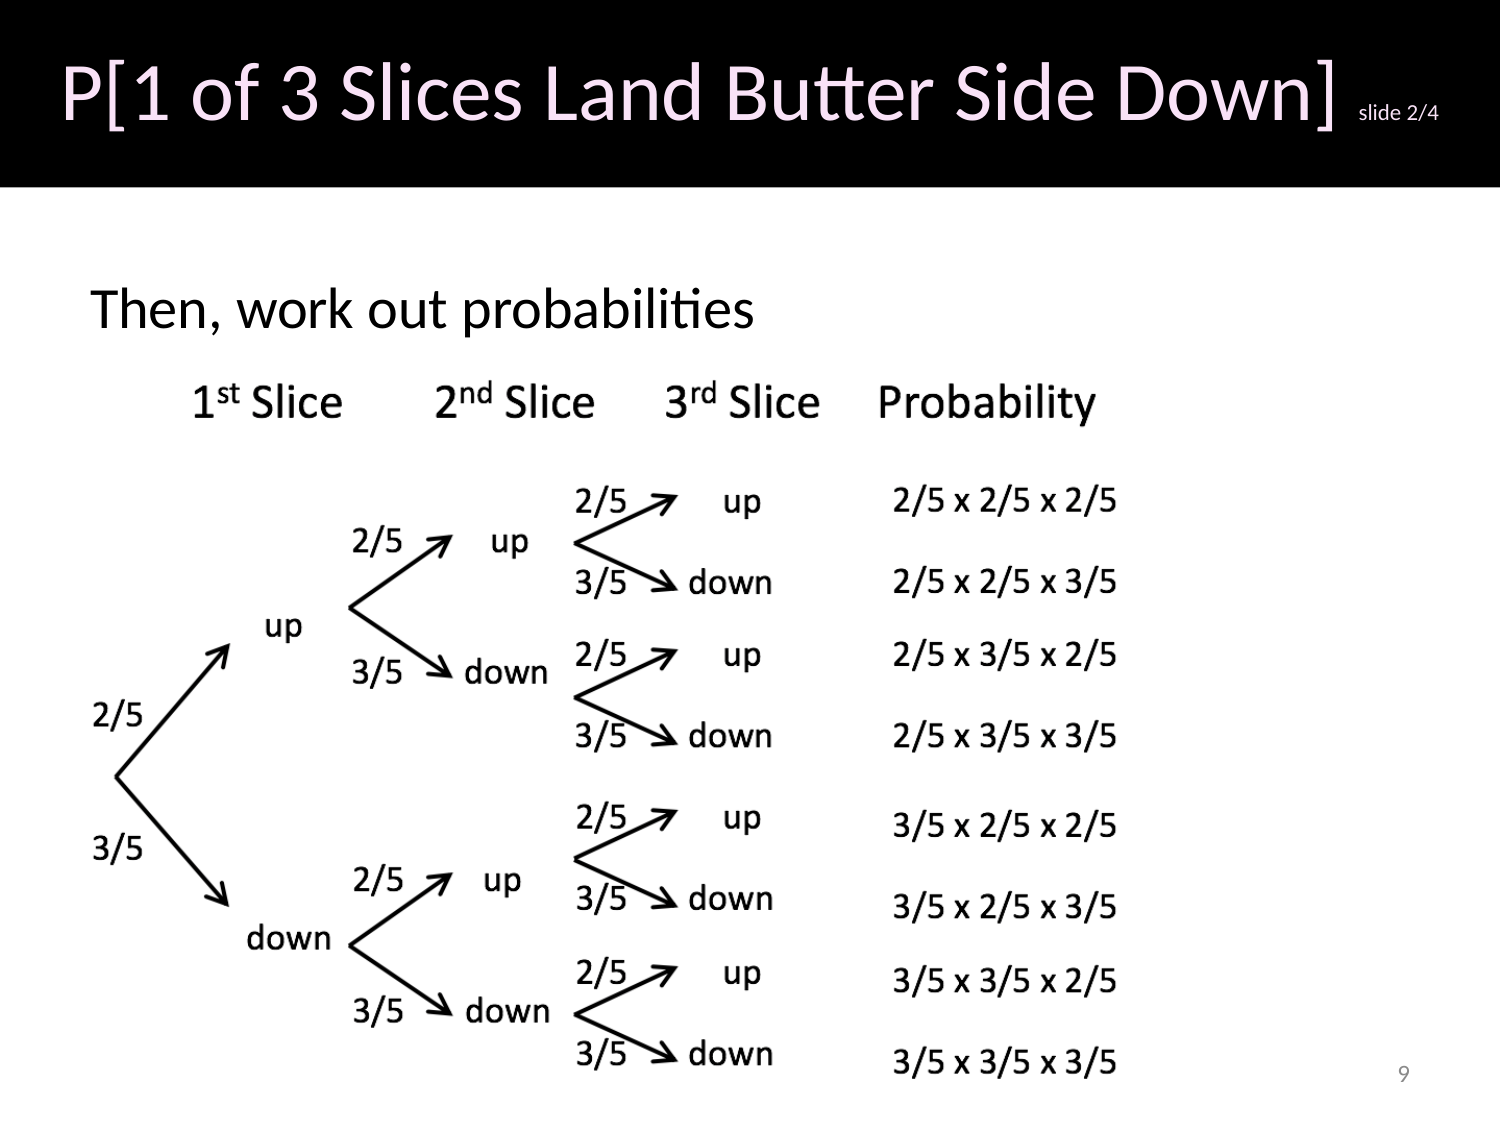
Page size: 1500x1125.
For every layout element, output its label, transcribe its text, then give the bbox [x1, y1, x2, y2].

picture [51, 347, 1156, 1107]
slide_number 9 [1161, 1042, 1425, 1103]
title P[1 of 3 Slices Land Butter Side Down] slide 2/4 [0, 0, 1500, 188]
list Then, work out probabilities [75, 262, 1425, 1042]
